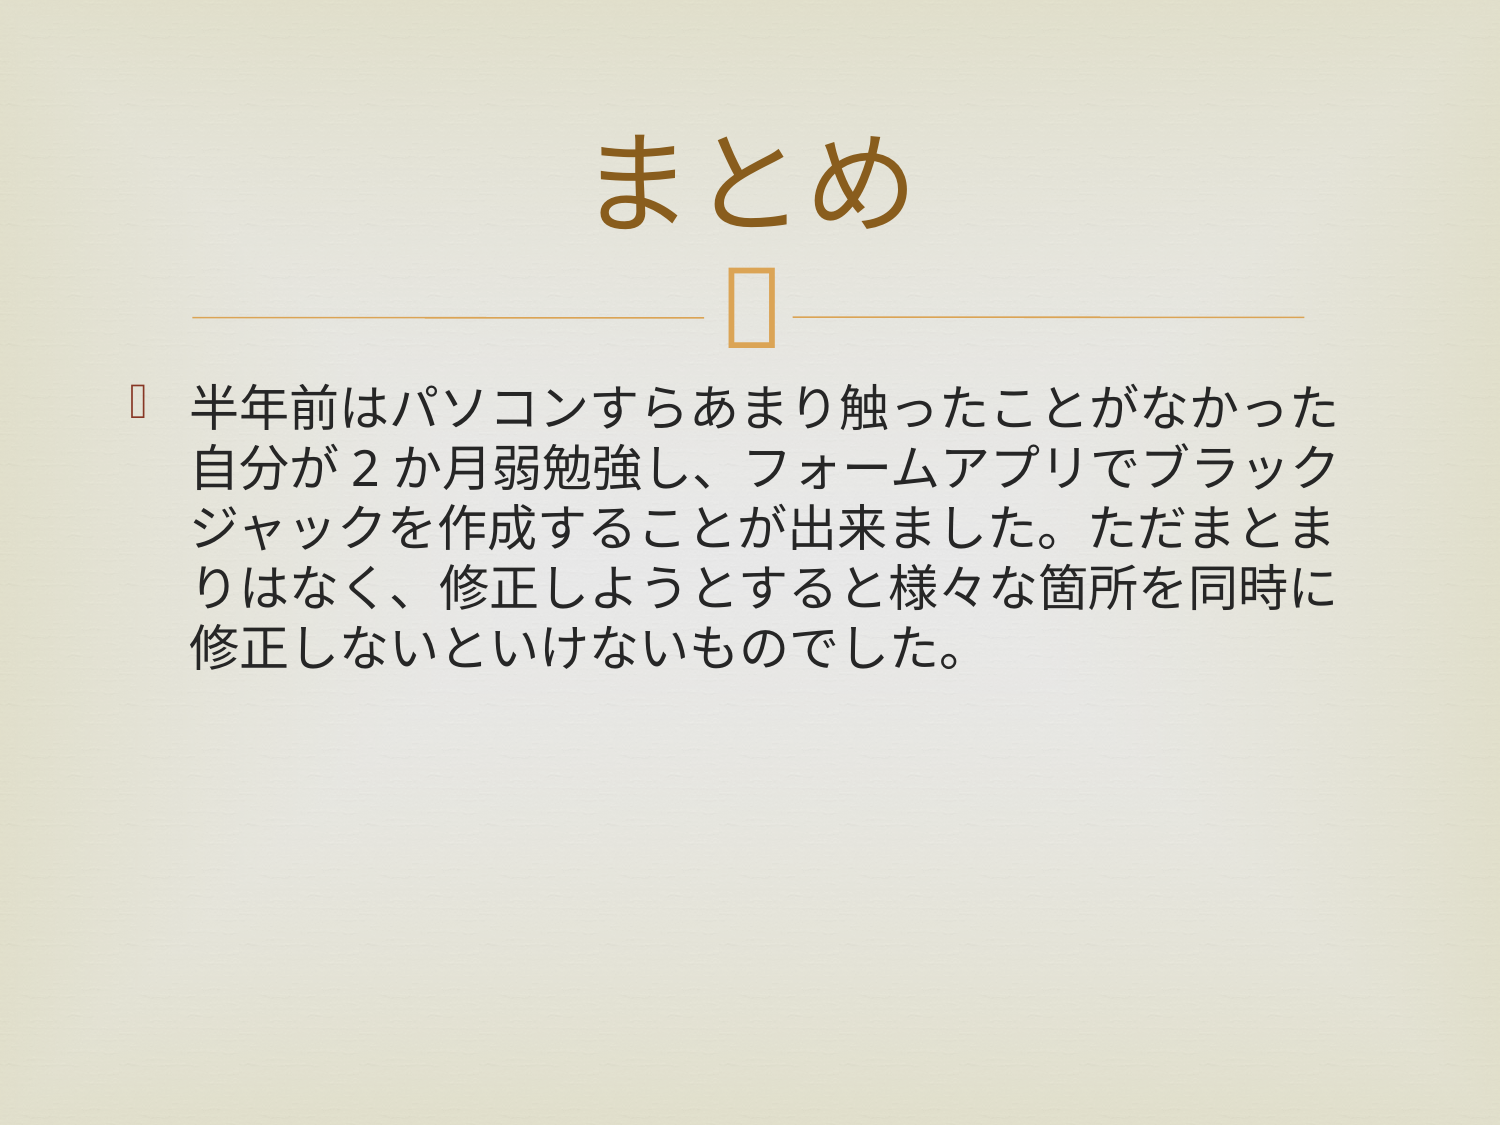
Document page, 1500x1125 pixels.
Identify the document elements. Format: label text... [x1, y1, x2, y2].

list 半年前はパソコンすらあまり触ったことがなかった自分が2か月弱勉強し、フォームアプリでブラックジャックを作成することが出来ました。ただまとまりはなく、修正しようとすると様々な箇所を同時に修正しないといけないものでした。 [114, 368, 1386, 1005]
title まとめ [112, 93, 1386, 267]
